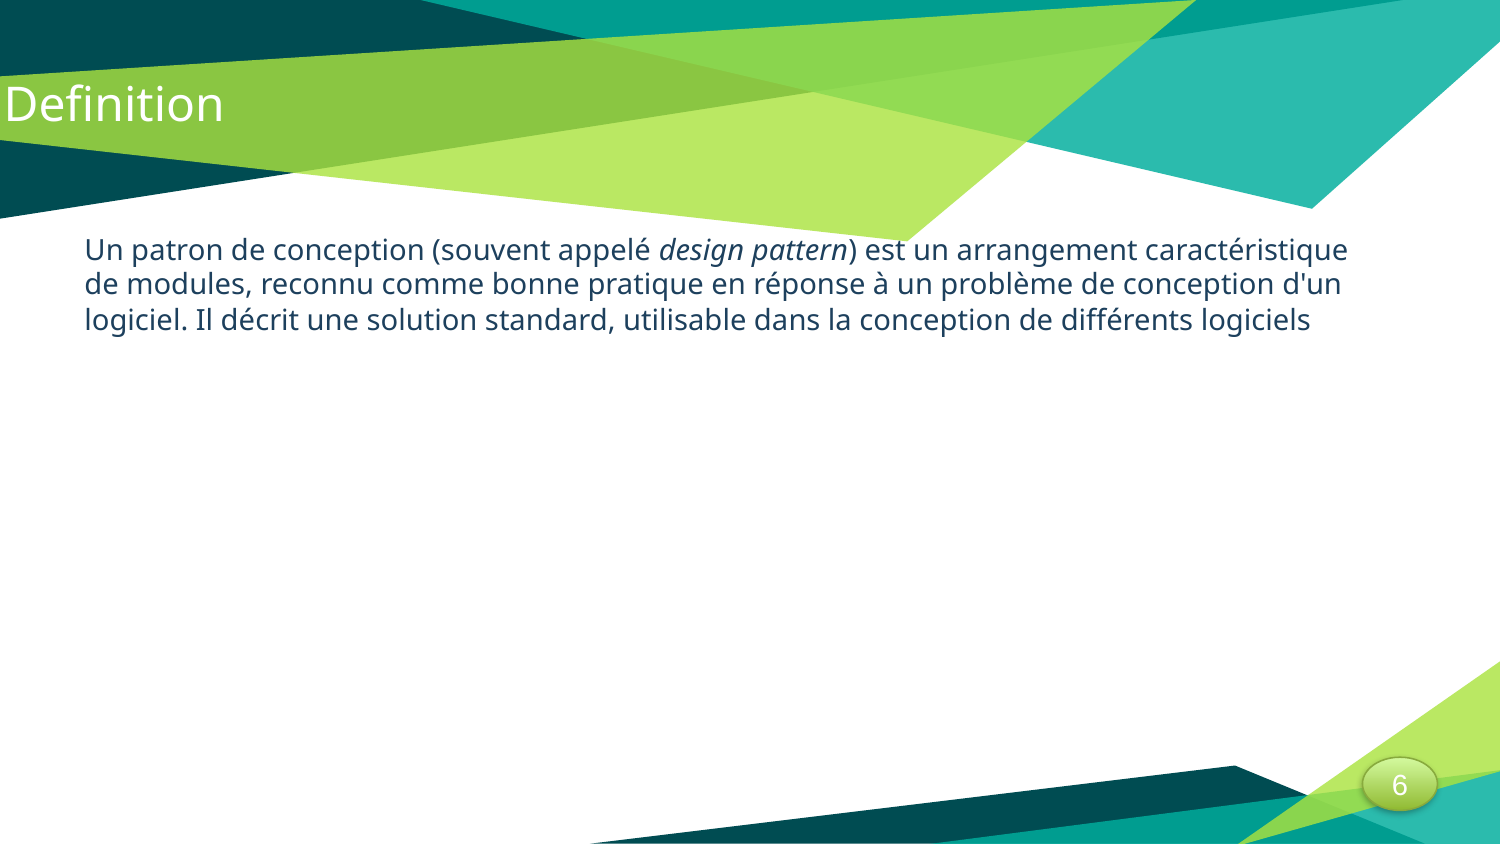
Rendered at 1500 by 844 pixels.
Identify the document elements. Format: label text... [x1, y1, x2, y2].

title Definition [0, 58, 723, 199]
text_box 6 [1361, 756, 1439, 812]
text_box Un patron de conception (souvent appelé design pattern) est un arrangement caractéristique de modules, reconnu comme bonne pratique en réponse à un problème de conception d'un logiciel. Il décrit une solution standard, utilisable dans la conception de différents logiciels [69, 223, 1396, 623]
